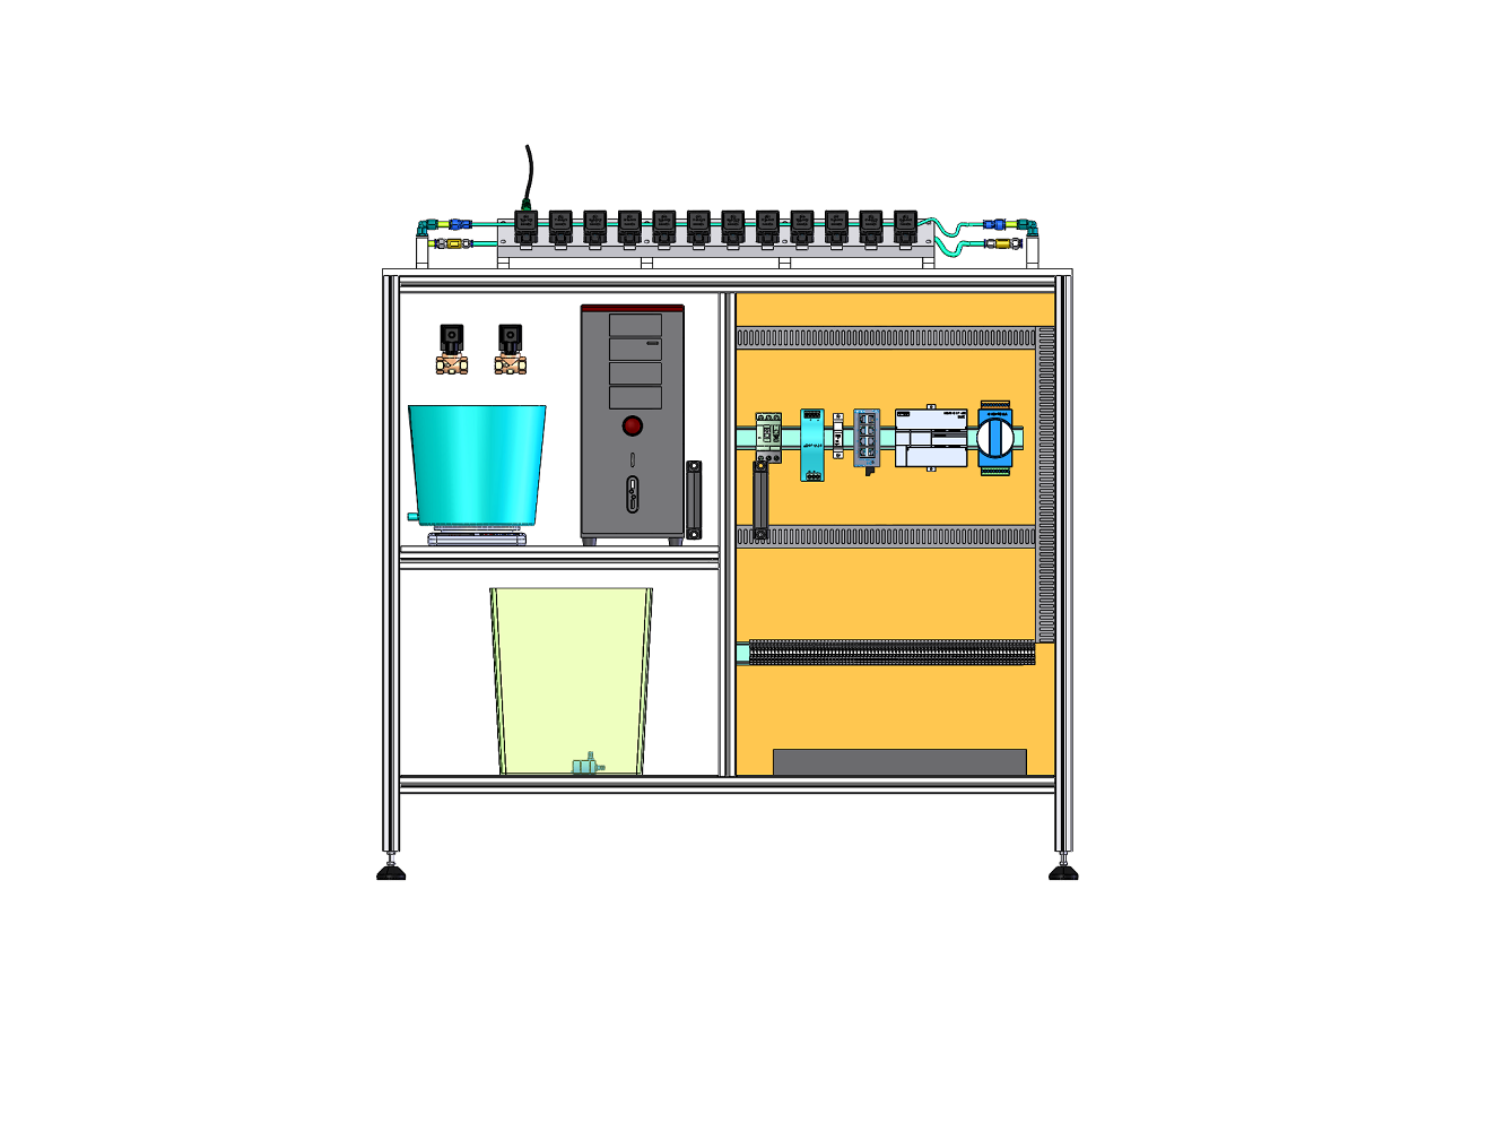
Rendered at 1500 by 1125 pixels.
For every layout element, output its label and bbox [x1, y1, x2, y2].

picture [312, 136, 1125, 913]
